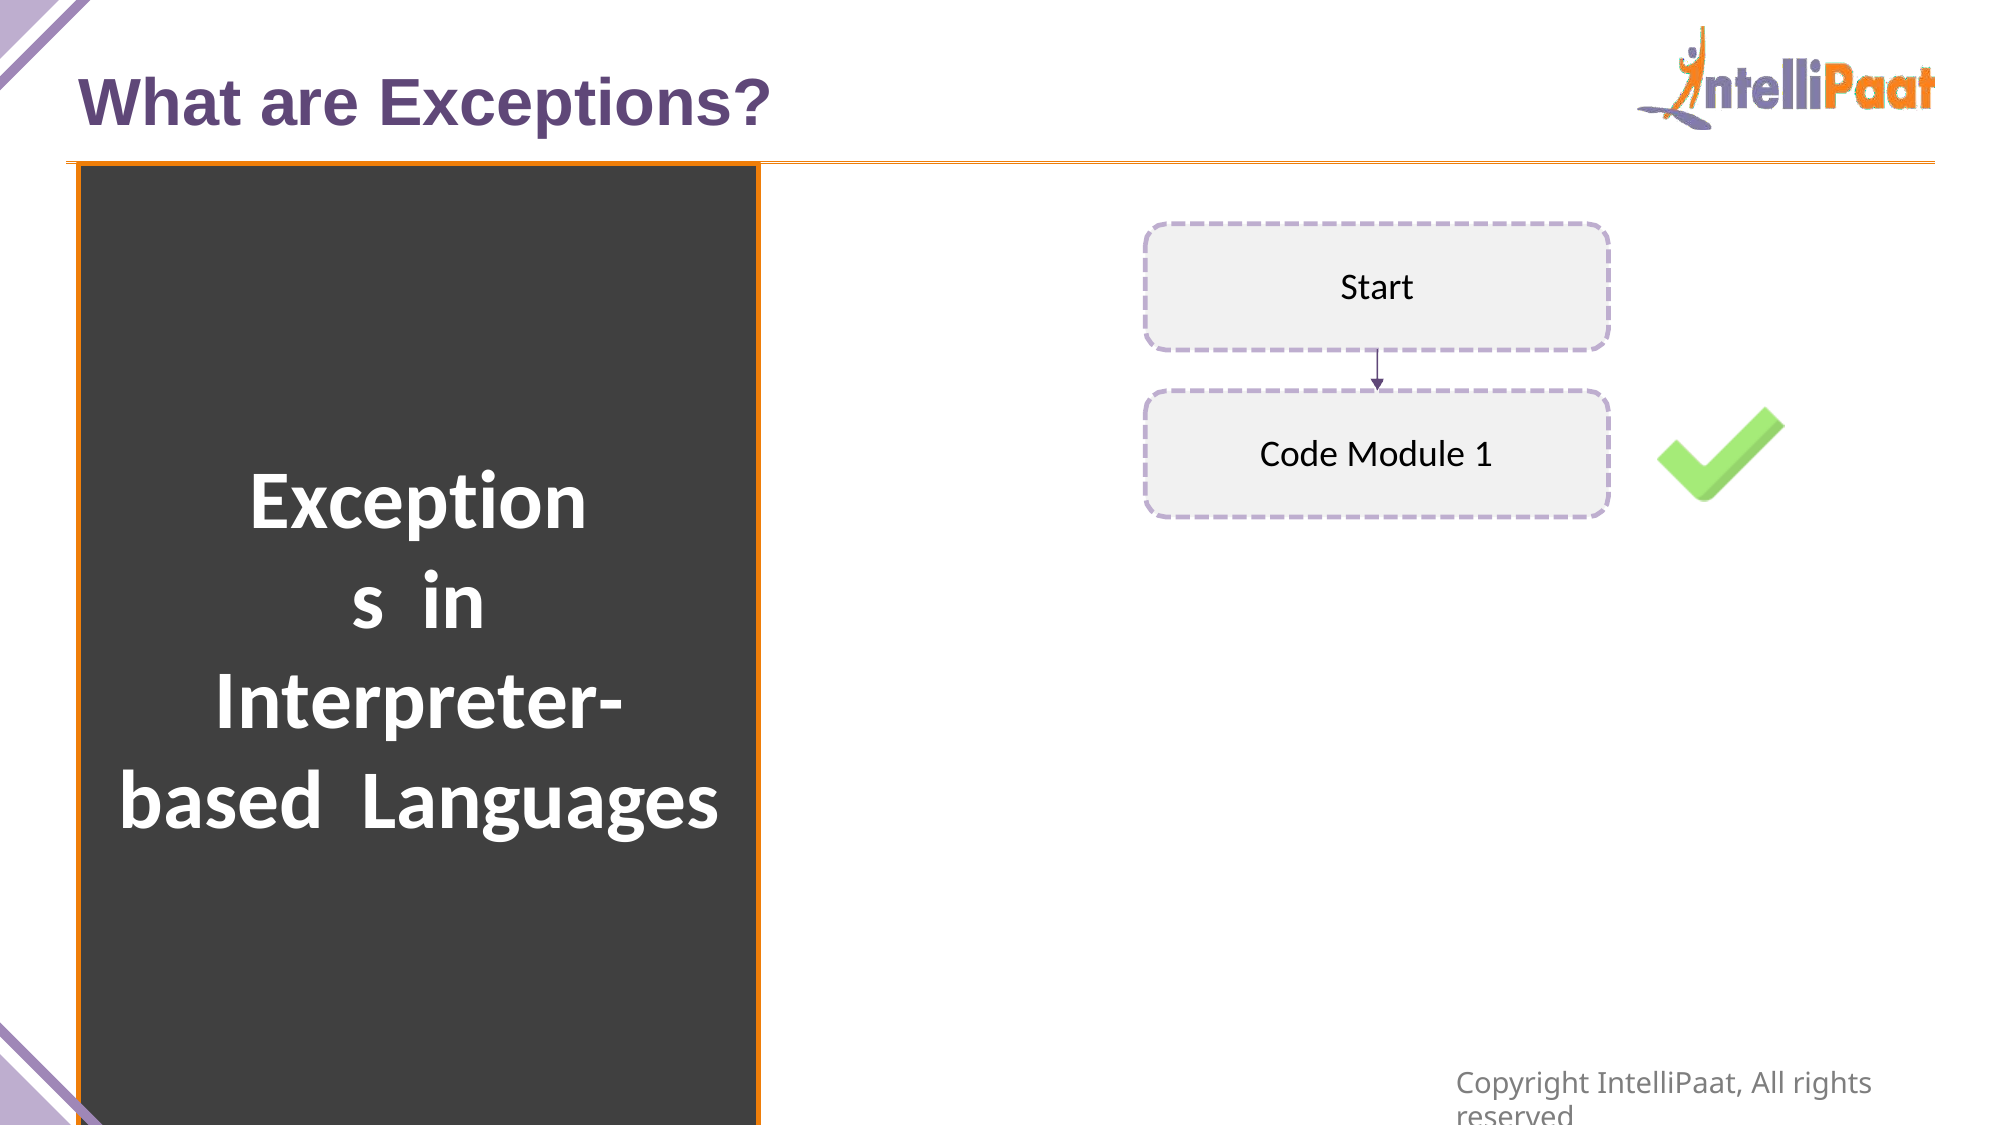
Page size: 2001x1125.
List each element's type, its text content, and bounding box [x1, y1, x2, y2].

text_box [0, 221, 1612, 1125]
picture [1637, 26, 1935, 130]
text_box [0, 0, 91, 91]
text_box What are Exceptions? [76, 56, 777, 139]
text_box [1370, 349, 1785, 502]
footer Copyright IntelliPaat, All rights reserved [1614, 1064, 1967, 1125]
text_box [1142, 388, 1612, 520]
